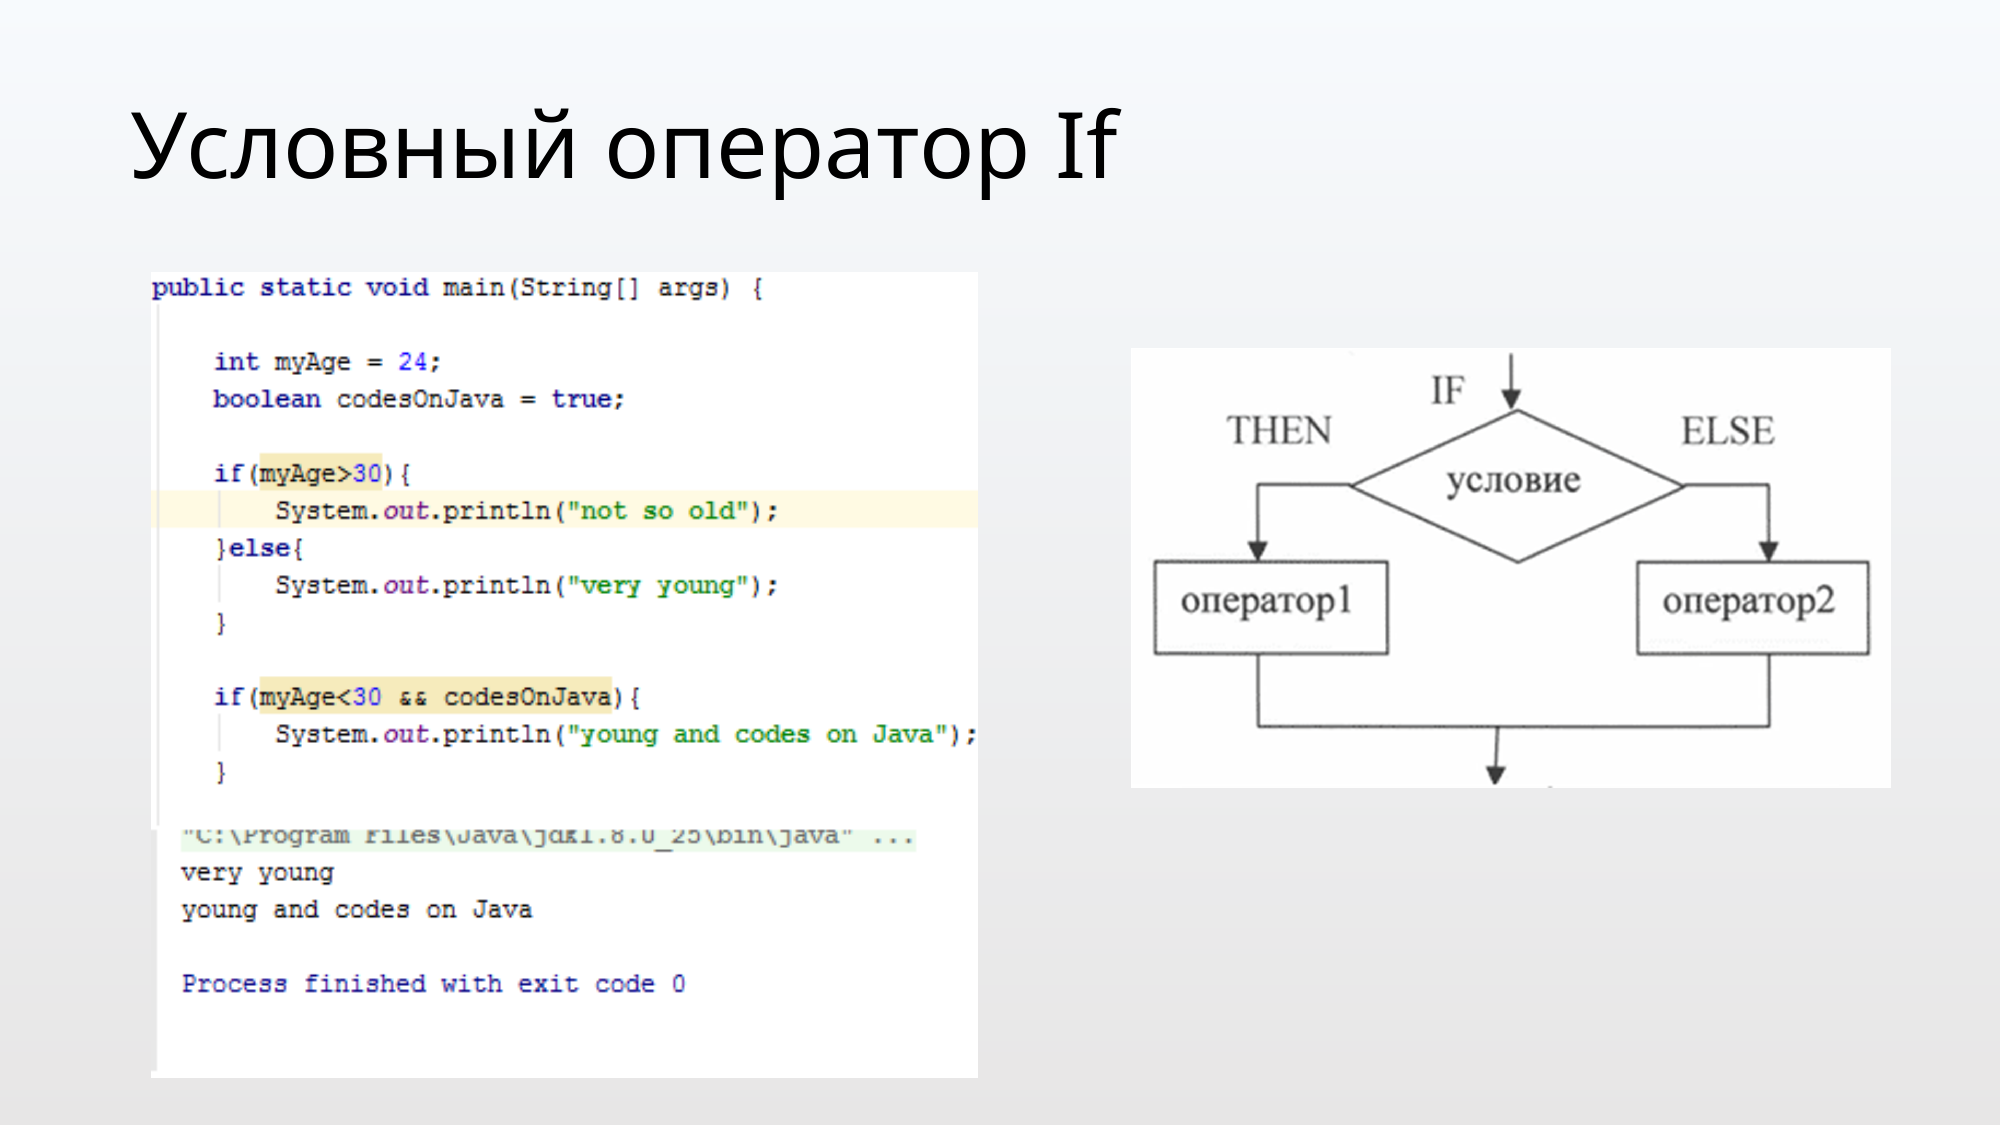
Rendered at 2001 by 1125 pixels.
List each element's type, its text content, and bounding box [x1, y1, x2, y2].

picture [151, 272, 978, 1078]
text_box Условный оператор If [130, 99, 1570, 316]
picture [1131, 348, 1891, 788]
